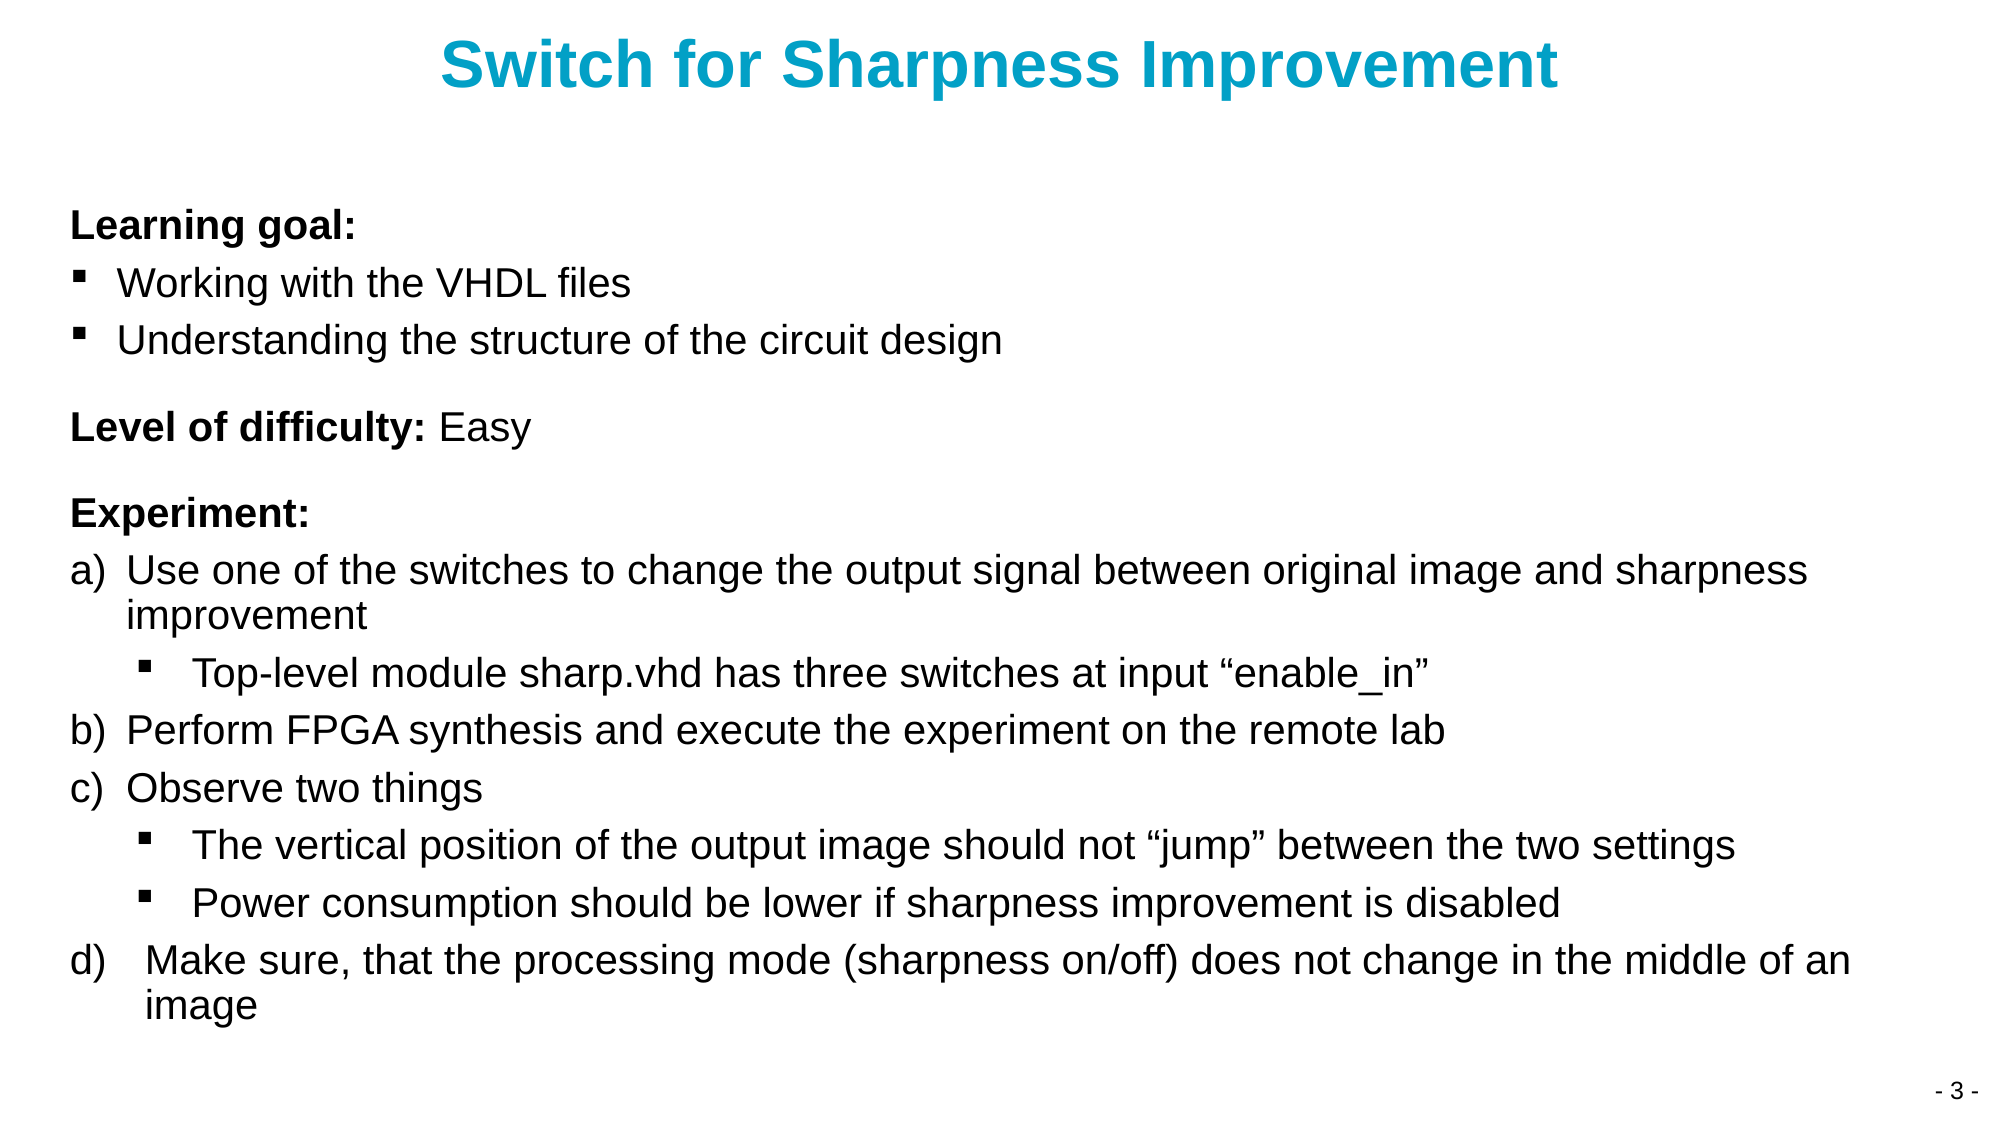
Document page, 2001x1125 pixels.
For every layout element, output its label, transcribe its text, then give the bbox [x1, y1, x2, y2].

title Switch for Sharpness Improvement [54, 31, 1946, 102]
list Learning goal: Working with the VHDL files Understanding the structure of the circuit design Level of difficulty: Easy Experiment: Use one of the switches to change the output signal between original image and sharpness improvement Top-level module sharp.vhd has three switches at input “enable_in” Perform FPGA synthesis and execute the experiment on the remote lab Observe two things The vertical position of the output image should not “jump” between the two settings Power consumption should be lower if sharpness improvement is disabled Make sure, that the processing mode (sharpness on/off) does not change in the middle of an image [54, 196, 1946, 1094]
